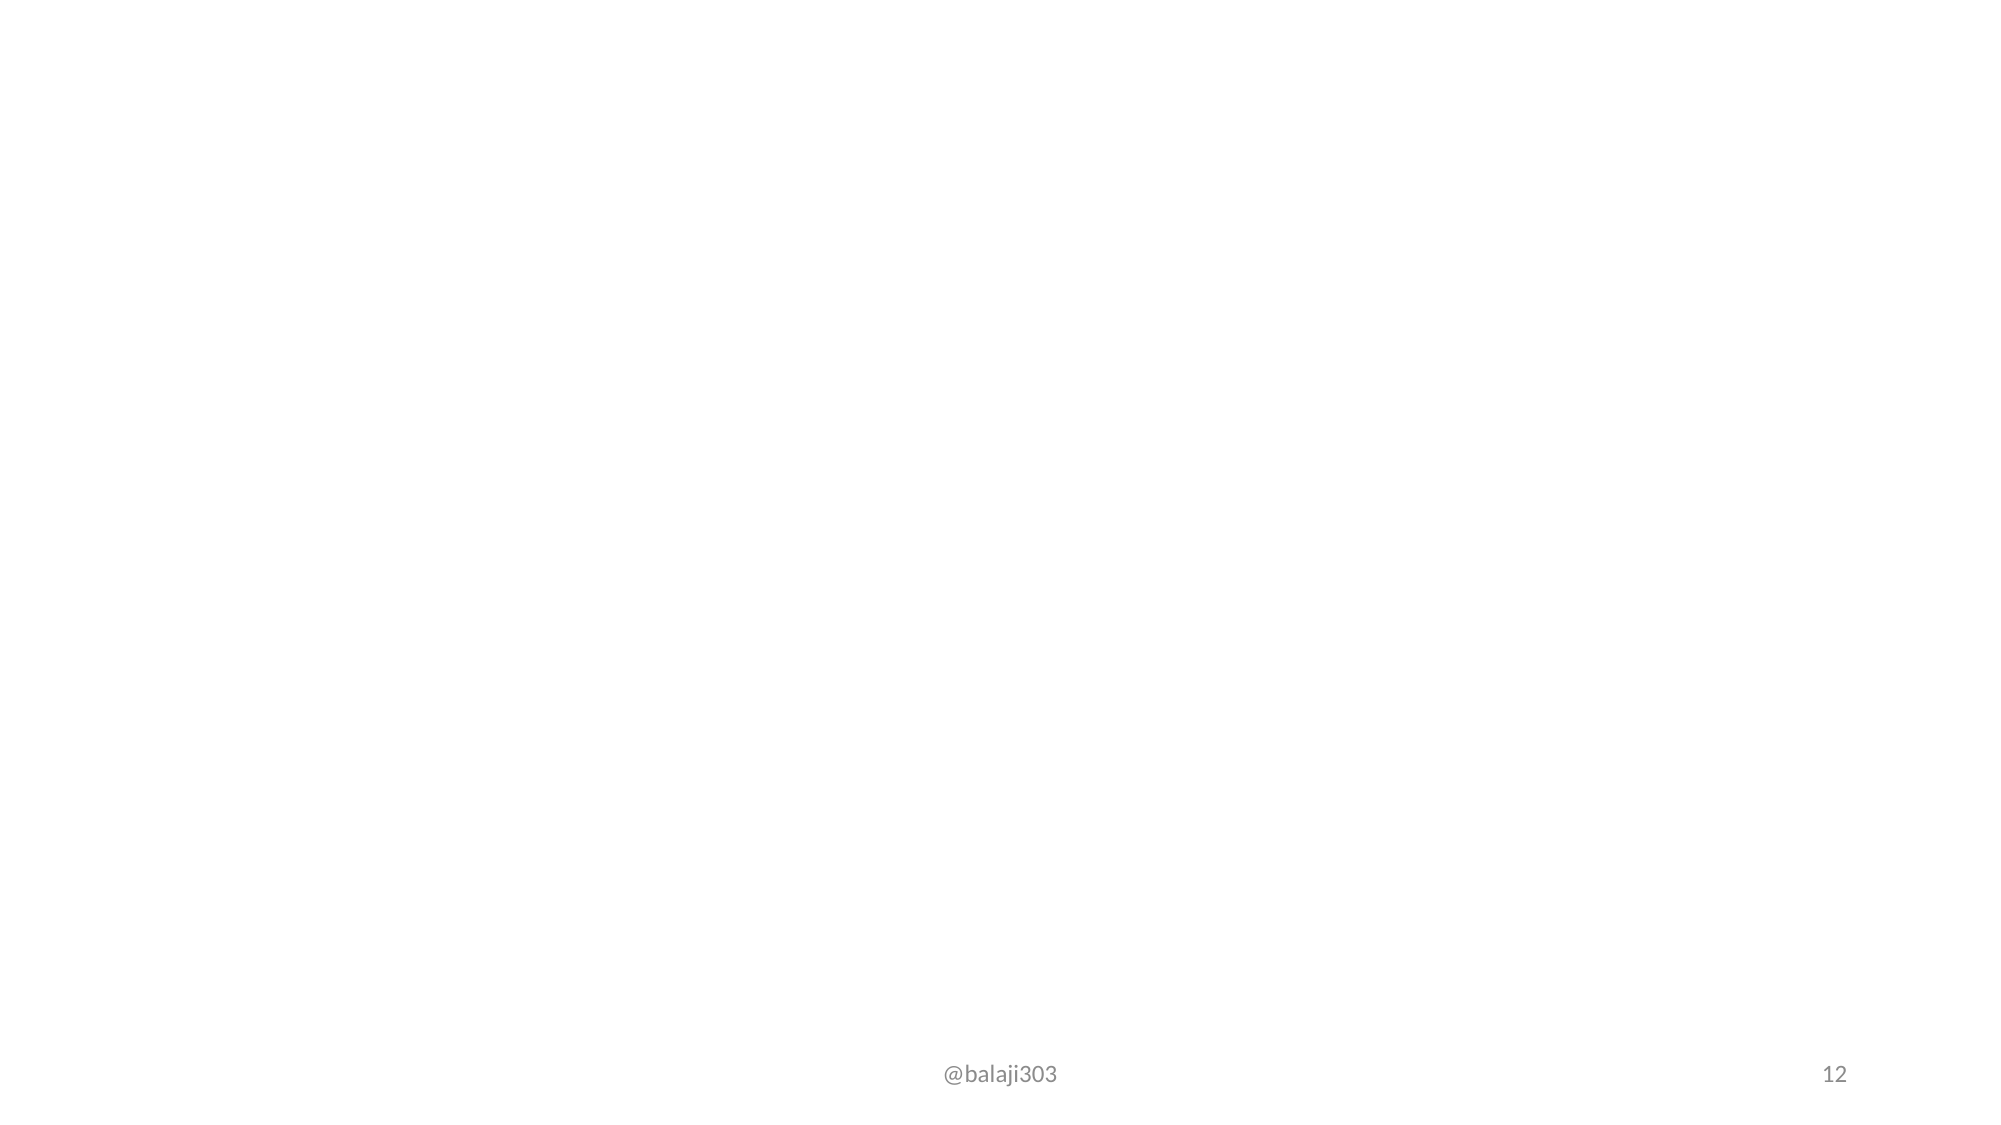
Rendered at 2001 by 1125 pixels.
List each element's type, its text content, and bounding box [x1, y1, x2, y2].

slide_number 12 [1412, 1042, 1863, 1103]
footer @balaji303 [662, 1042, 1338, 1103]
